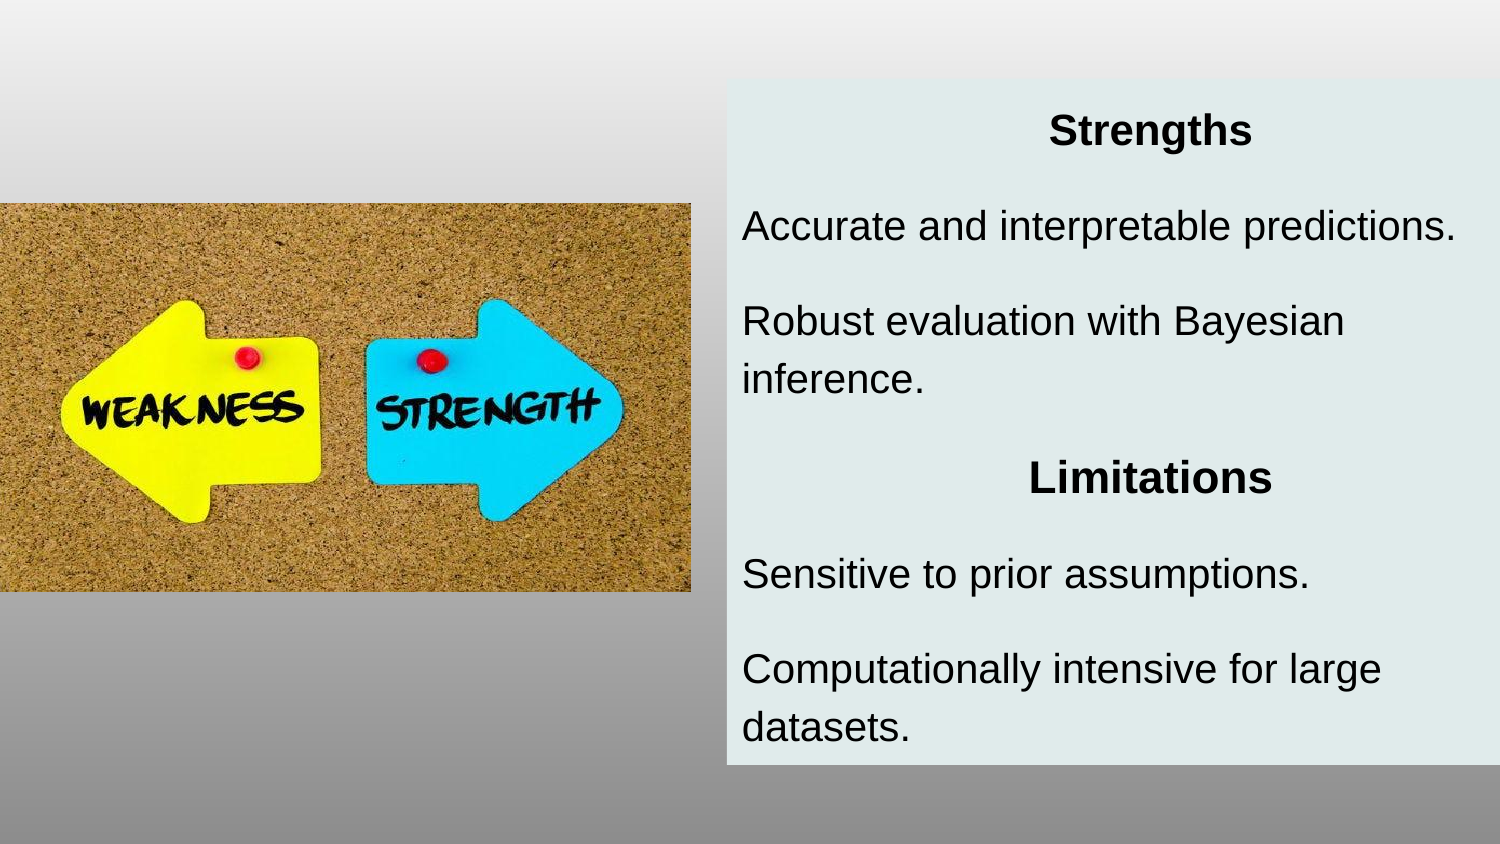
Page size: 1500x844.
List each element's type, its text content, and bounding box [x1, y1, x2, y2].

text_box Strengths Accurate and interpretable predictions. Robust evaluation with Bayesian inference. Limitations Sensitive to prior assumptions. Computationally intensive for large datasets. [726, 78, 1500, 765]
picture [0, 202, 691, 592]
